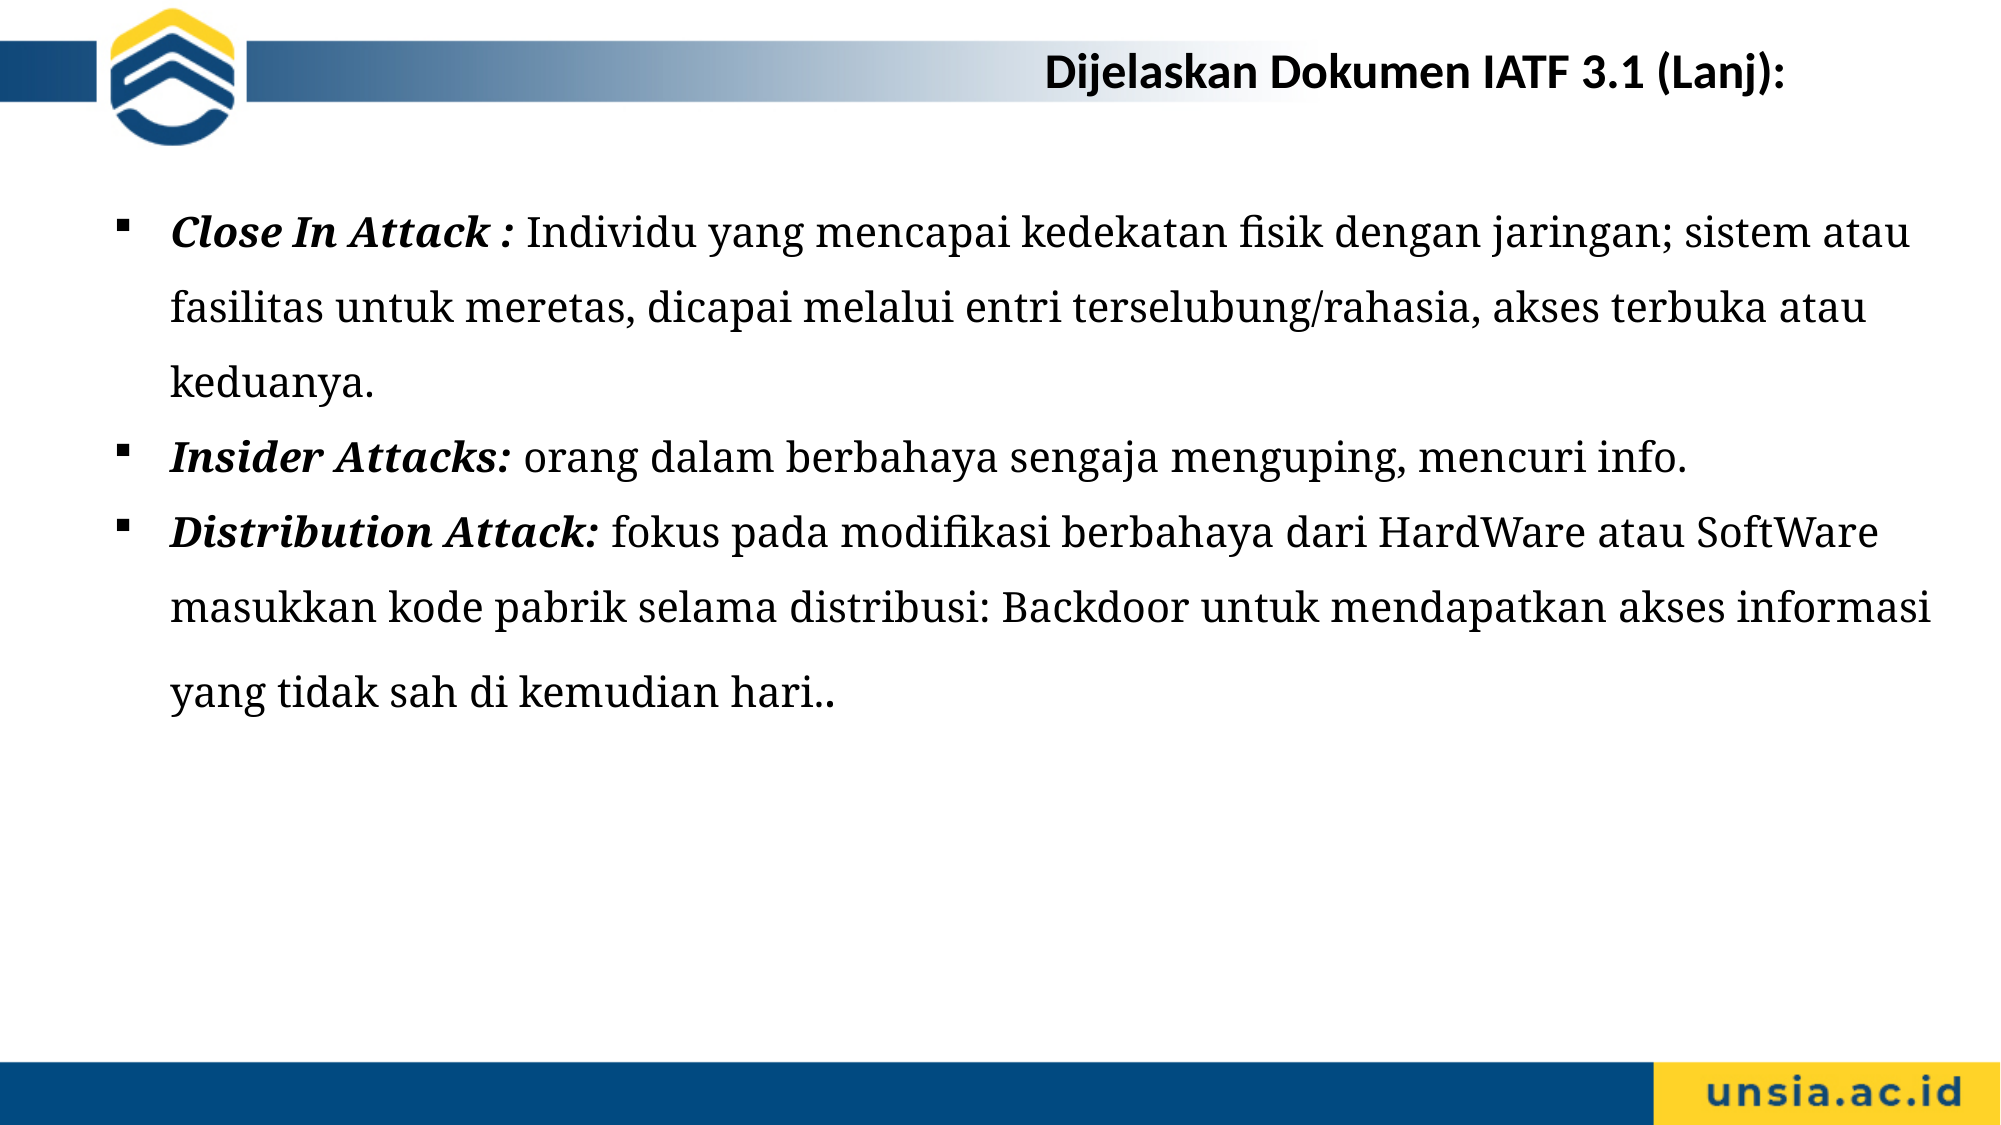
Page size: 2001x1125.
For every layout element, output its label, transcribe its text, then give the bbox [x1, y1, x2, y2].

text_box Close In Attack : Individu yang mencapai kedekatan fisik dengan jaringan; sistem atau fasilitas untuk meretas, dicapai melalui entri terselubung/rahasia, akses terbuka atau keduanya. Insider Attacks: orang dalam berbahaya sengaja menguping, mencuri info. Distribution Attack: fokus pada modifikasi berbahaya dari HardWare atau SoftWare masukkan kode pabrik selama distribusi: Backdoor untuk mendapatkan akses informasi yang tidak sah di kemudian hari.. [99, 173, 1977, 725]
text_box Dijelaskan Dokumen IATF 3.1 (Lanj): [974, 30, 1857, 106]
picture [0, 0, 2001, 1125]
